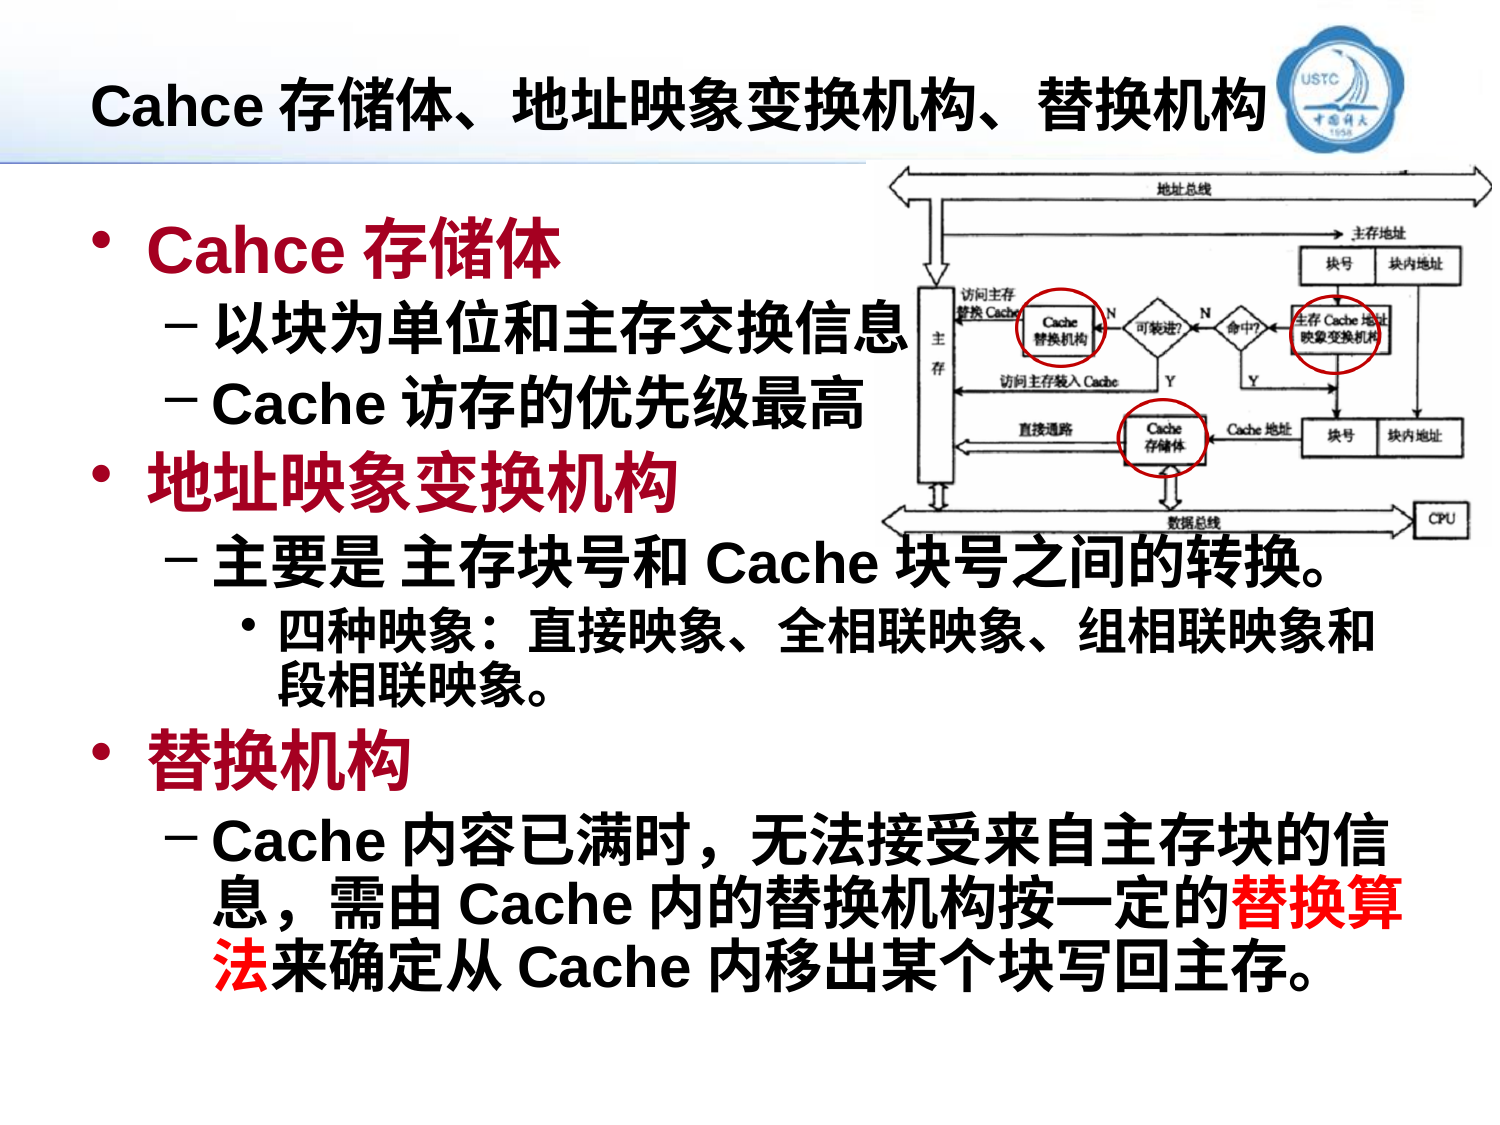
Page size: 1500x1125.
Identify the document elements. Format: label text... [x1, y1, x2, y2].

title Cahce存储体、地址映象变换机构、替换机构 [75, 45, 1425, 161]
picture [0, 0, 1500, 547]
list Cahce存储体 以块为单位和主存交换信息 Cache访存的优先级最高 地址映象变换机构 主要是 主存块号和Cache块号之间的转换。 四种映象：直接映象、全相联映象、组相联映象和段相联映象。 替换机构 Cache内容已满时，无法接受来自主存块的信息，需由Cache内的替换机构按一定的替换算法来确定从Cache内移出某个块写回主存。 [75, 208, 1425, 1059]
